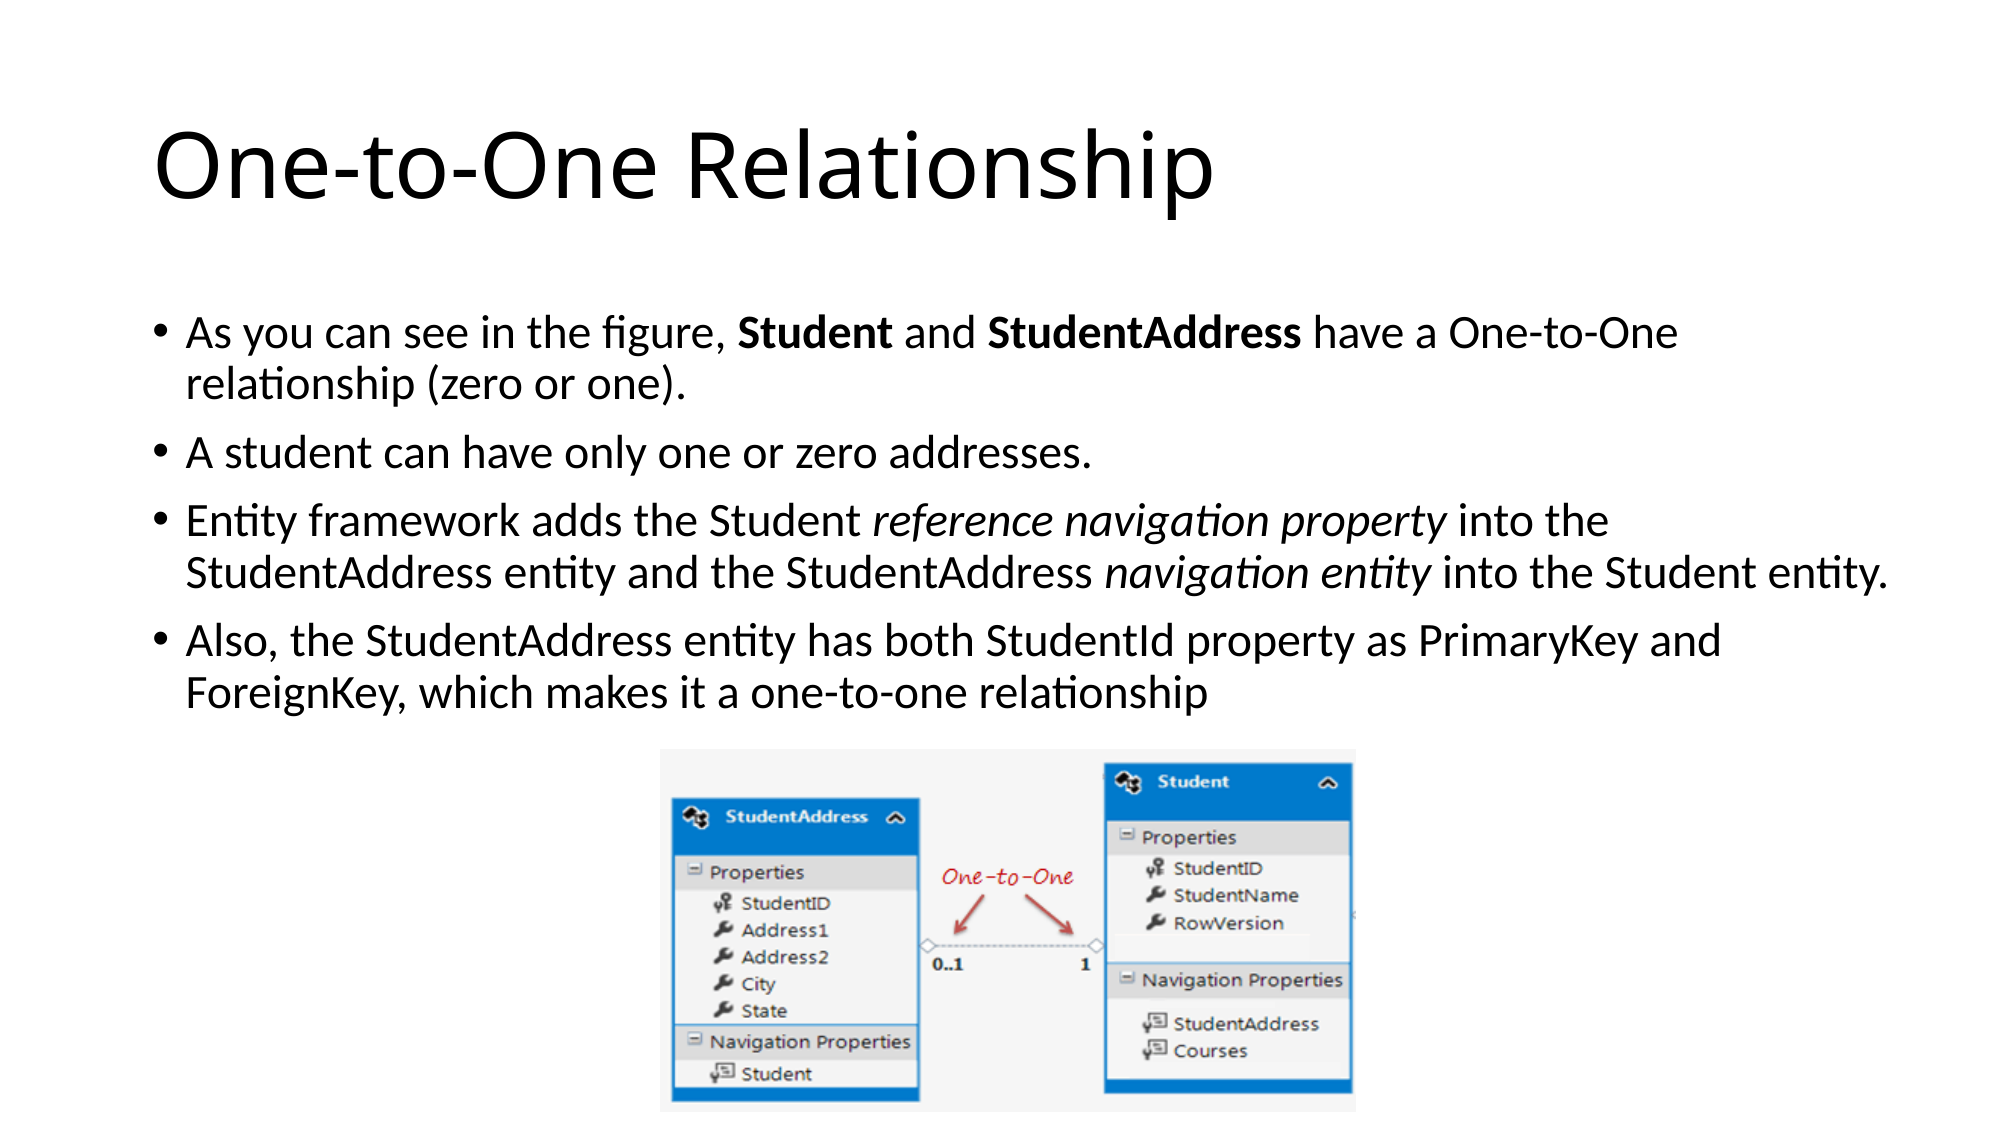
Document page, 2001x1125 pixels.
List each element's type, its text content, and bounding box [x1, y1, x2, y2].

title One-to-One Relationship [137, 59, 1863, 278]
picture [660, 749, 1356, 1112]
list As you can see in the figure, Student and StudentAddress have a One-to-One relationship (zero or one). A student can have only one or zero addresses. Entity framework adds the Student reference navigation property into the StudentAddress entity and the StudentAddress navigation entity into the Student entity. Also, the StudentAddress entity has both StudentId property as PrimaryKey and ForeignKey, which makes it a one-to-one relationship [137, 299, 1925, 770]
